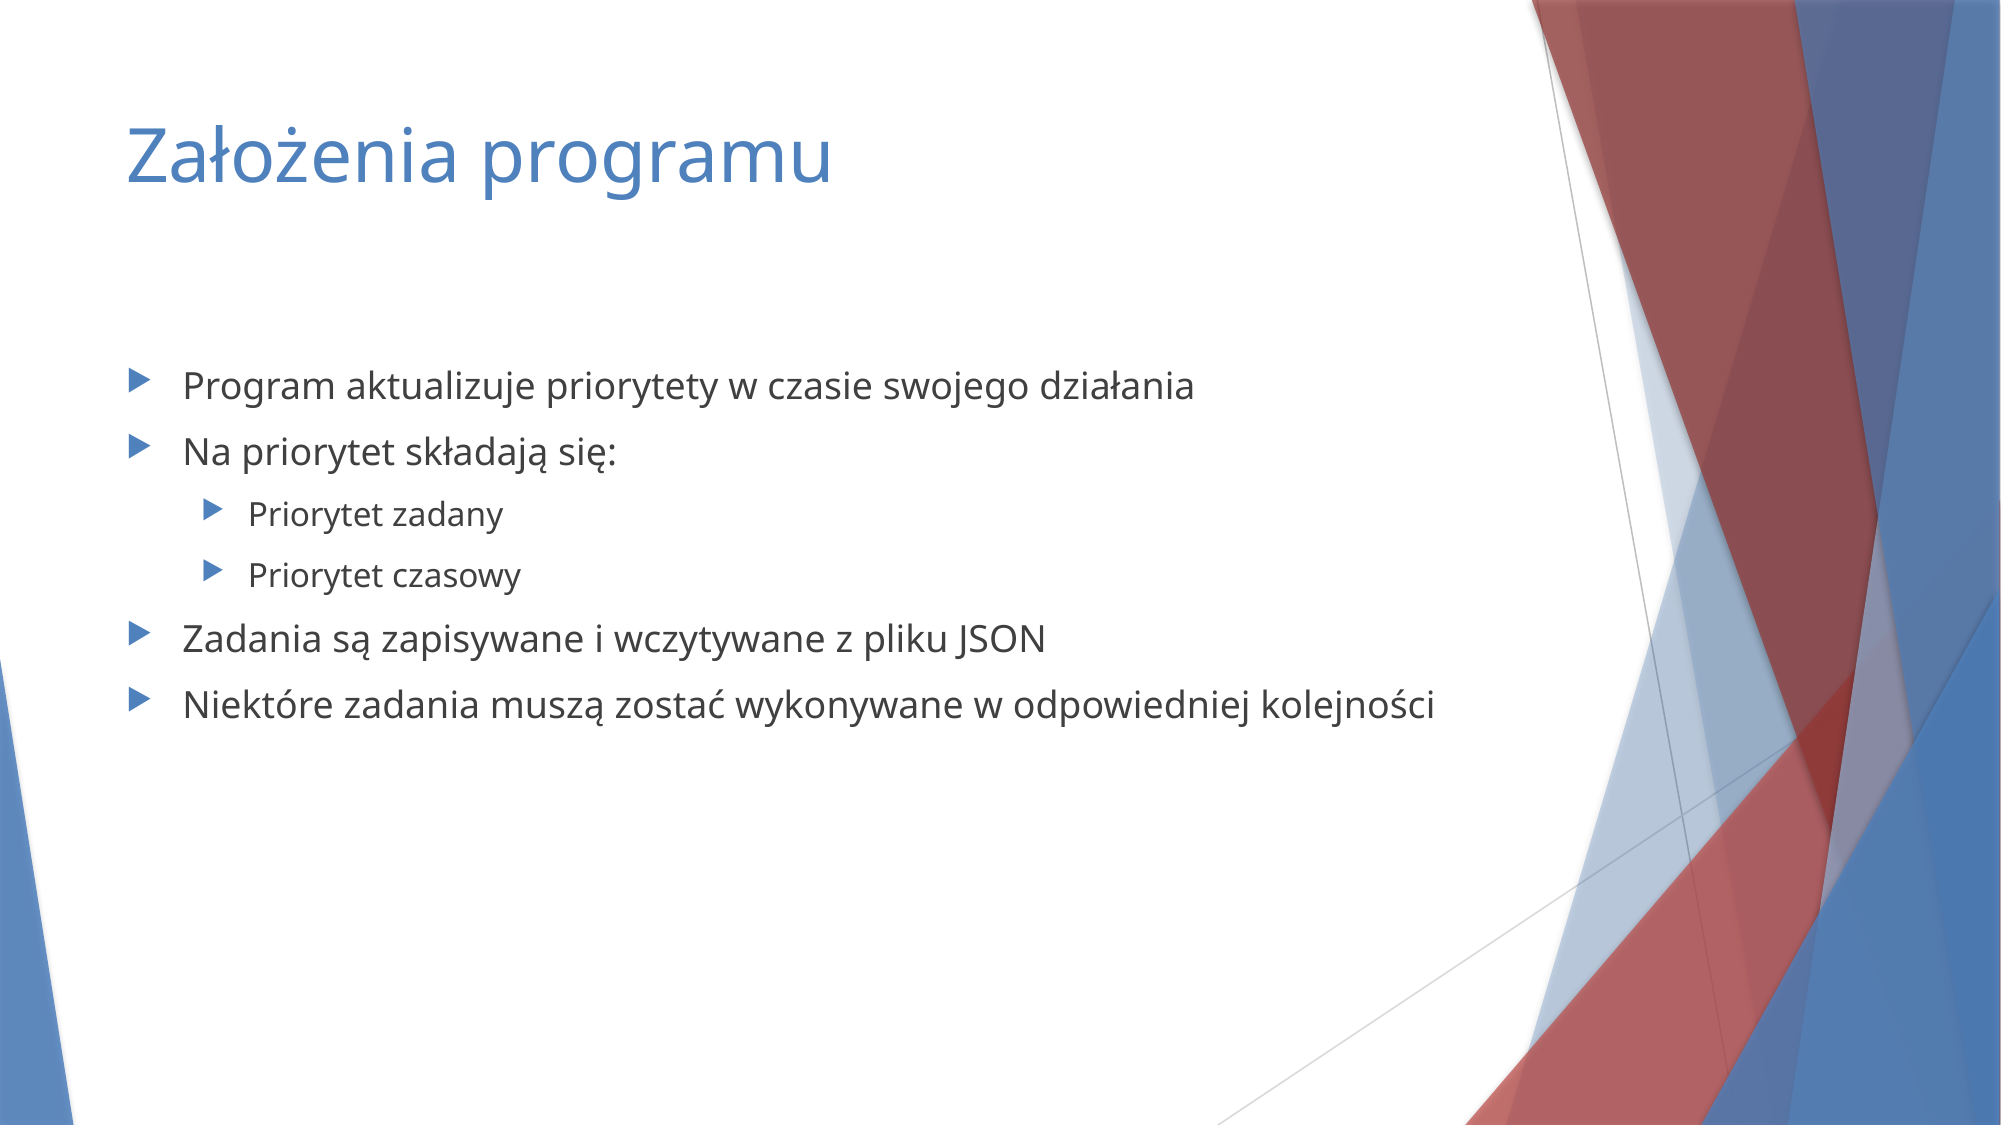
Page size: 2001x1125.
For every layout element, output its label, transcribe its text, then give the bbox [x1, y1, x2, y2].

list Program aktualizuje priorytety w czasie swojego działania Na priorytet składają się: Priorytet zadany Priorytet czasowy Zadania są zapisywane i wczytywane z pliku JSON Niektóre zadania muszą zostać wykonywane w odpowiedniej kolejności [111, 354, 1522, 992]
title Założenia programu [111, 99, 1522, 317]
